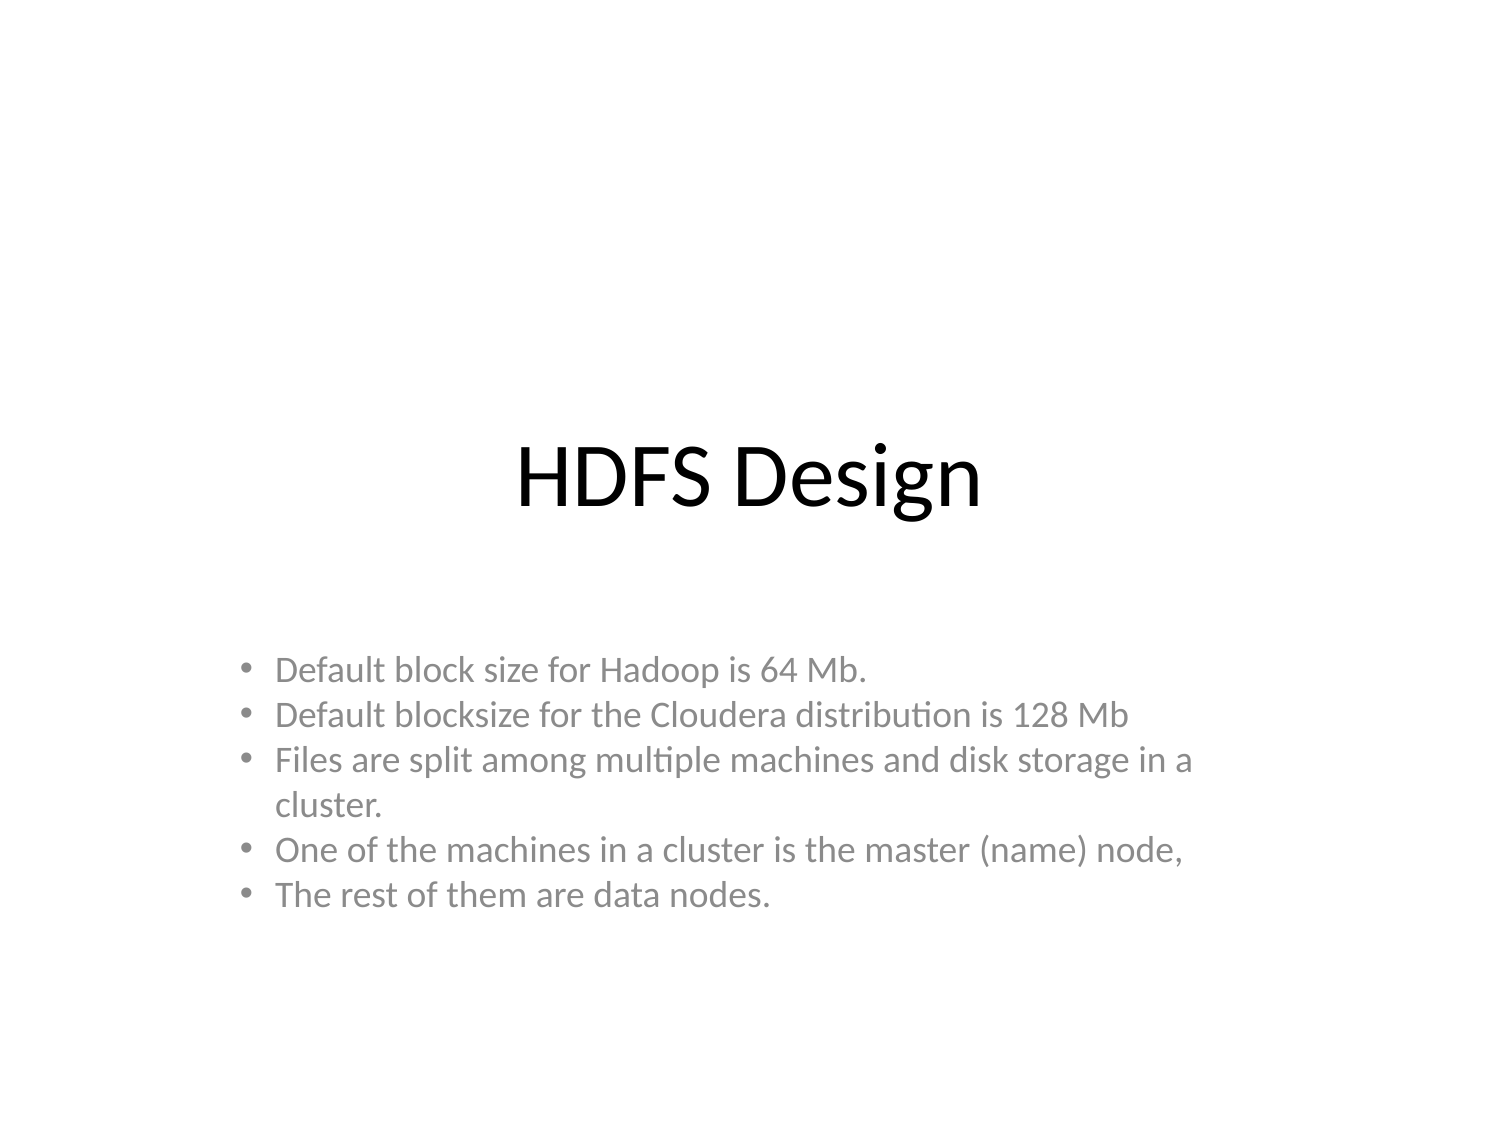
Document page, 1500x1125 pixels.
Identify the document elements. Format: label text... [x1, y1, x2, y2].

text_box HDFS Design [112, 349, 1388, 591]
text_box Default block size for Hadoop is 64 Mb. Default blocksize for the Cloudera distribution is 128 Mb Files are split among multiple machines and disk storage in a cluster. One of the machines in a cluster is the master (name) node, The rest of them are data nodes. b [225, 637, 1275, 925]
